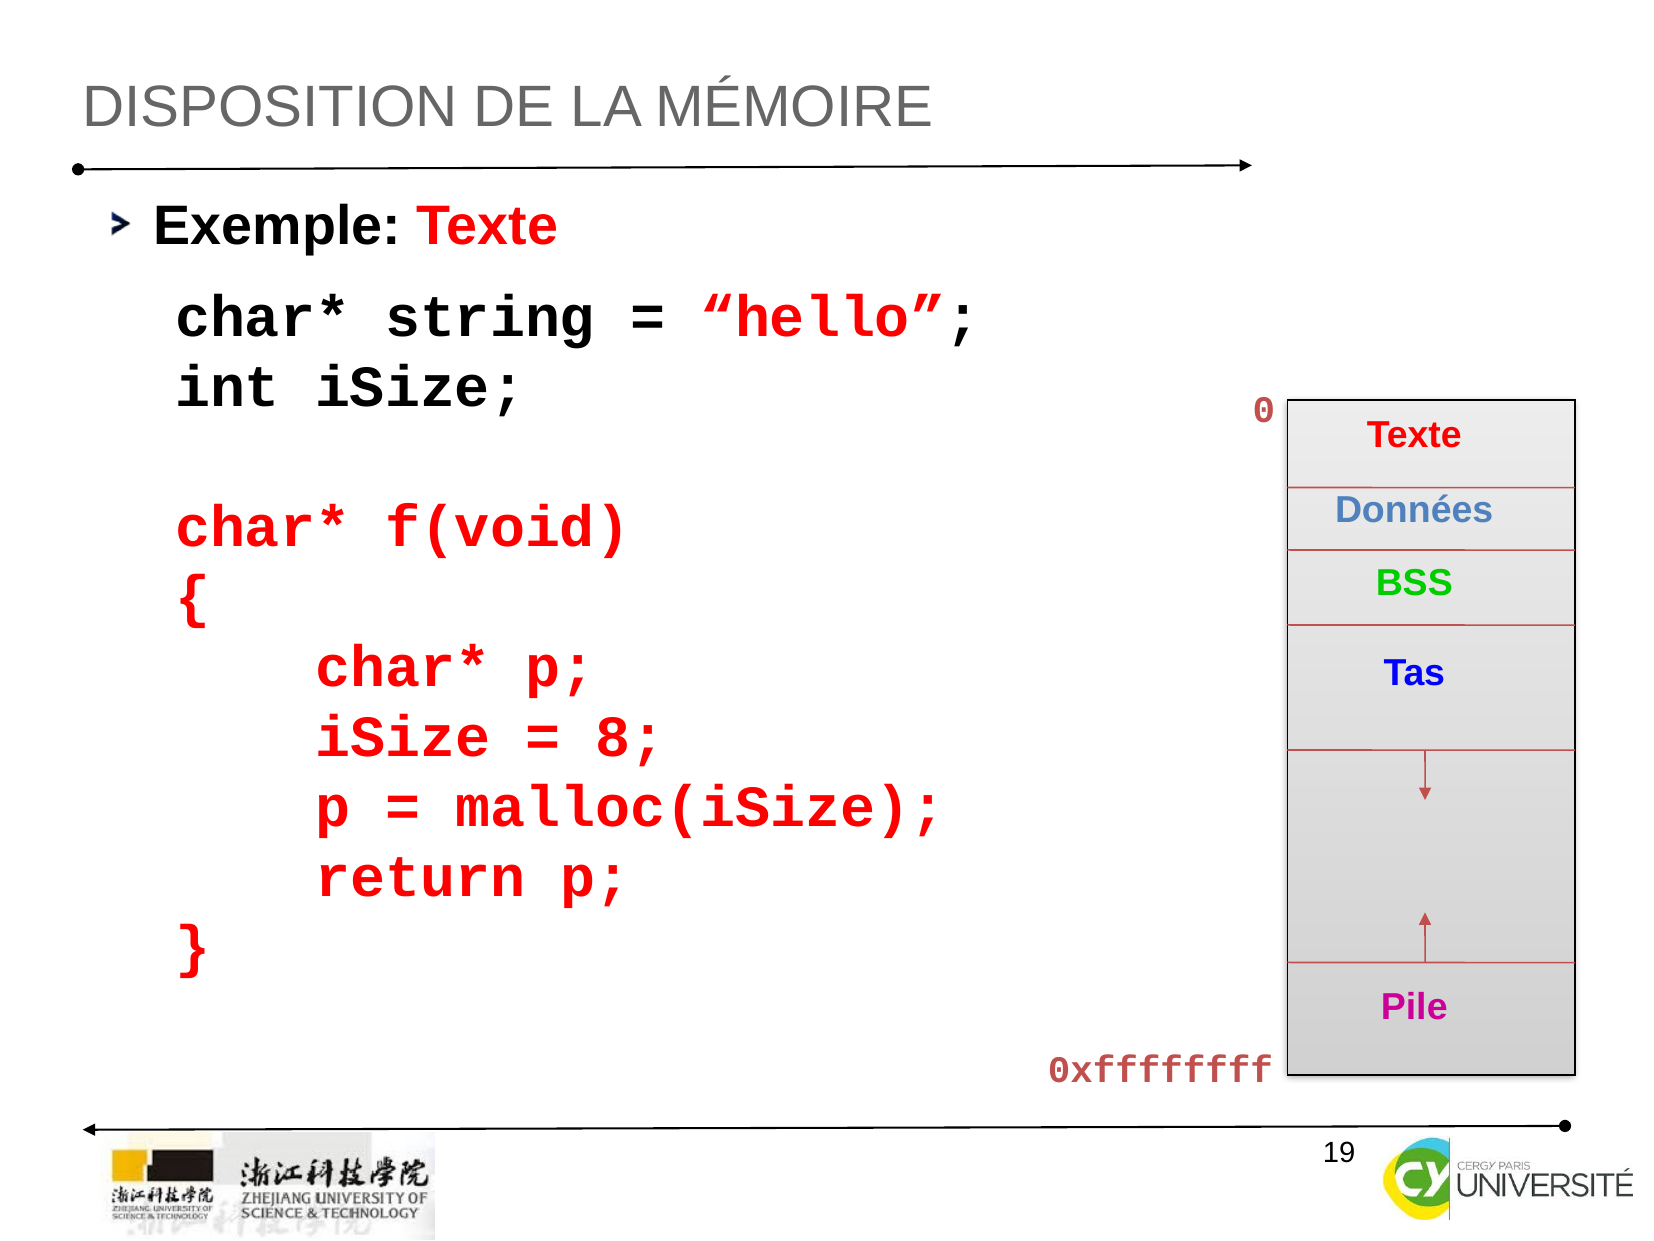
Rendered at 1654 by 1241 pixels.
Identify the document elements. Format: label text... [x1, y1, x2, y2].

picture [1380, 1136, 1633, 1220]
text_box [1287, 550, 1576, 750]
text_box Texte [1351, 402, 1477, 463]
text_box Données [1320, 477, 1509, 538]
text_box 0xffffffff [1033, 1037, 1288, 1098]
text_box [1418, 912, 1432, 963]
text_box BSS [1360, 550, 1468, 611]
picture [100, 1132, 435, 1240]
text_box [1287, 751, 1576, 962]
picture [100, 202, 140, 242]
text_box [1287, 399, 1576, 487]
text_box 0 [1237, 377, 1290, 438]
text_box [1287, 488, 1576, 550]
text_box Pile [1365, 974, 1463, 1035]
text_box Disposition de la mémoire [82, 49, 1571, 158]
text_box [1418, 750, 1432, 800]
text_box [1287, 963, 1576, 1076]
text_box Exemple: Texte [82, 188, 1263, 1094]
text_box Tas [1368, 640, 1460, 701]
text_box char* string = “hello”; int iSize; char* f(void) { char* p; iSize = 8; p = malloc(iSize); return p; } [160, 270, 1011, 1096]
